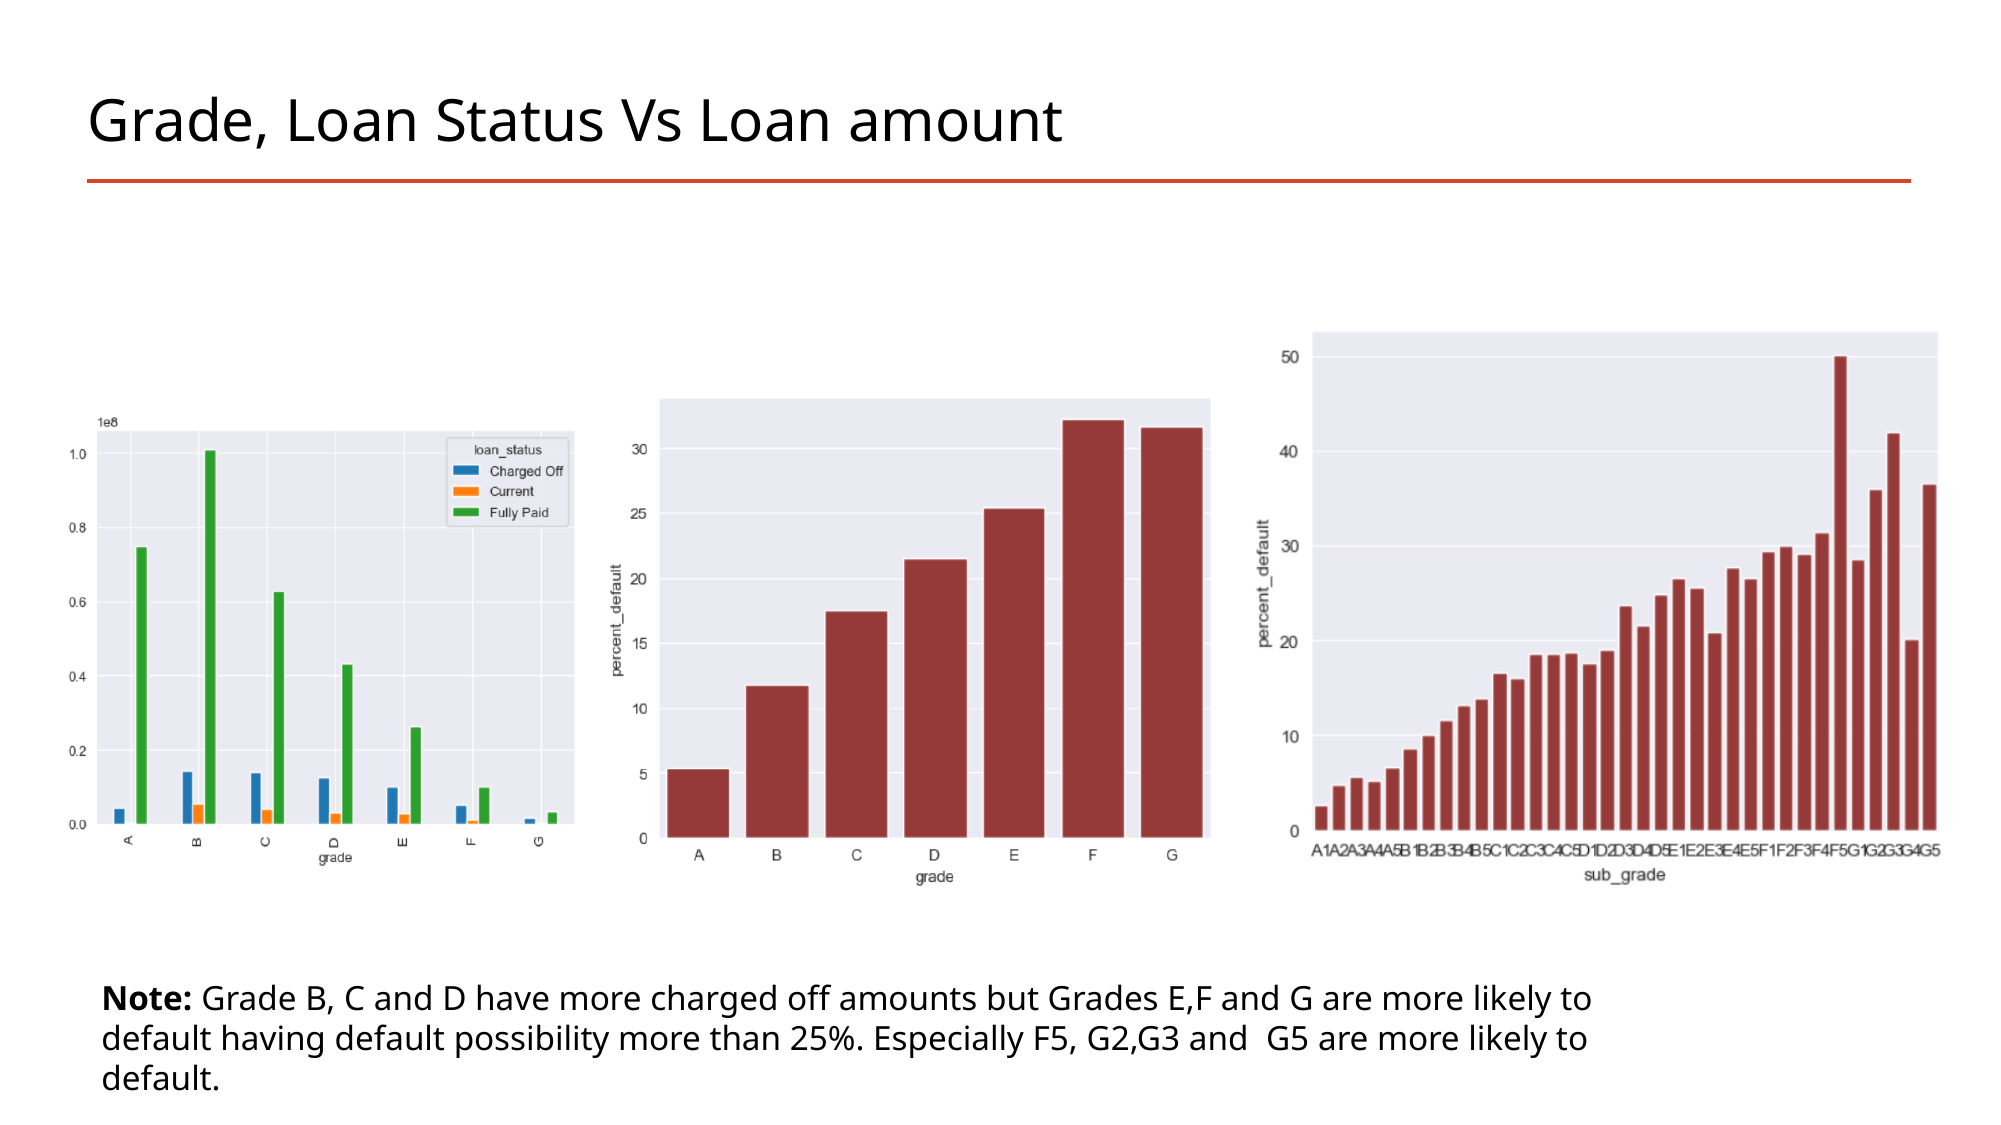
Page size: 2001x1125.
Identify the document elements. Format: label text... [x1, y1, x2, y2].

title Grade, Loan Status Vs Loan amount [72, 70, 1574, 176]
picture [53, 327, 1961, 888]
text_box Note: Grade B, C and D have more charged off amounts but Grades E,F and G are more likely to default having default possibility more than 25%. Especially F5, G2,G3 and G5 are more likely to default. [86, 969, 1671, 1105]
